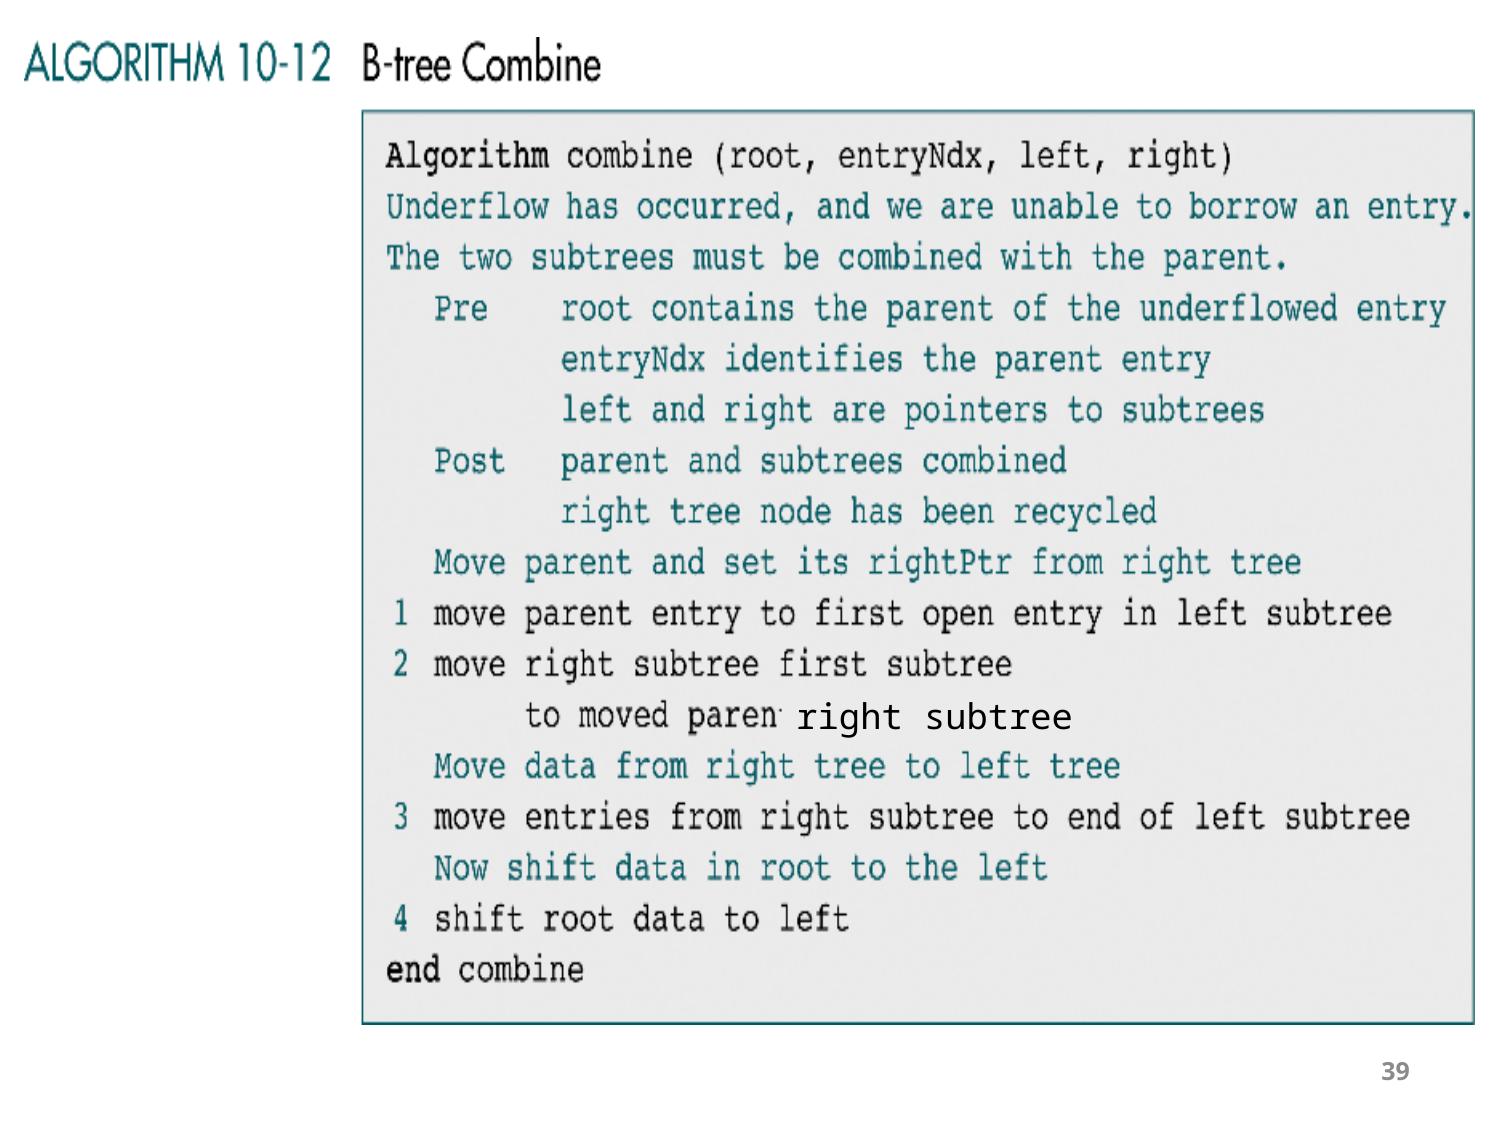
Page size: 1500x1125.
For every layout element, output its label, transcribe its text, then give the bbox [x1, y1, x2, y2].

slide_number 39 [1074, 1042, 1425, 1103]
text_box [24, 37, 1476, 1026]
